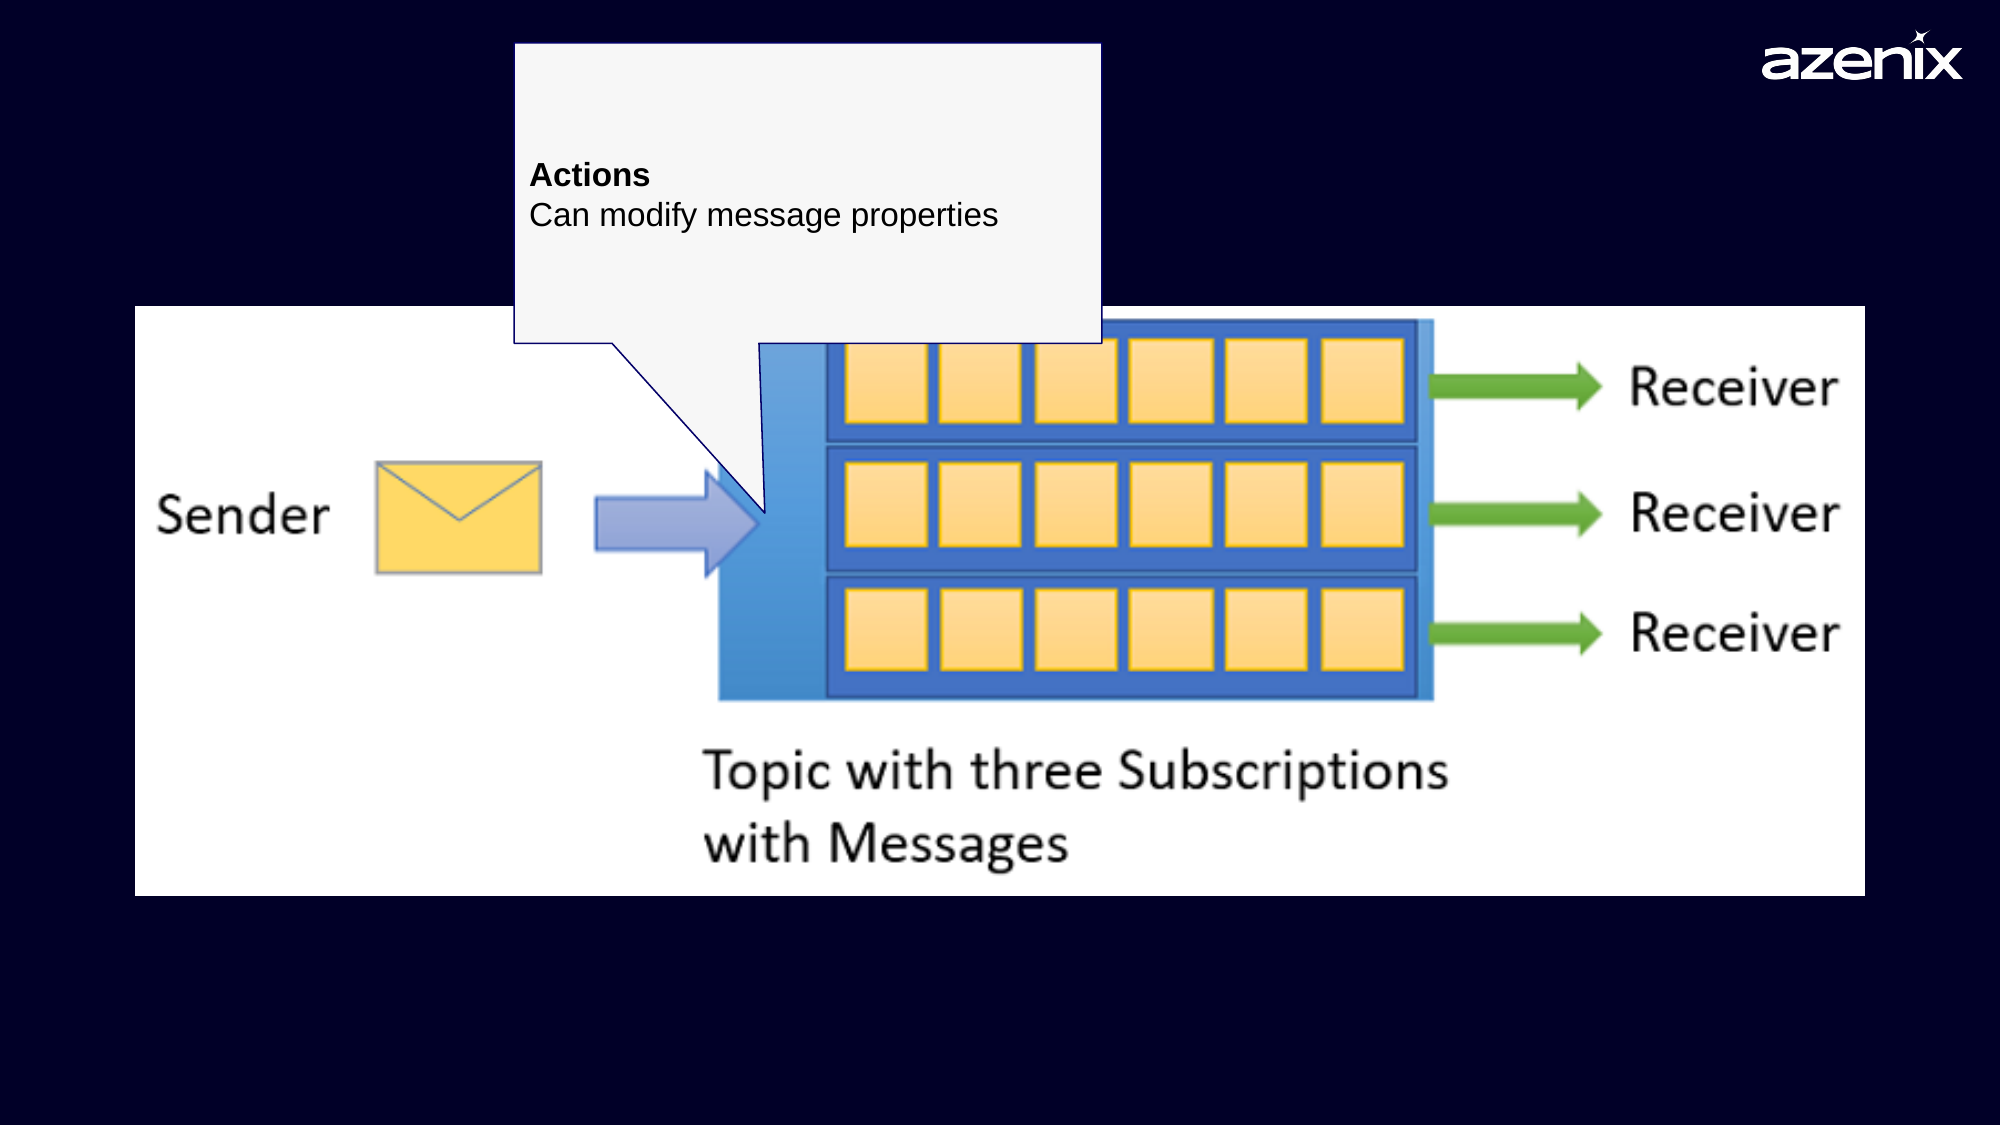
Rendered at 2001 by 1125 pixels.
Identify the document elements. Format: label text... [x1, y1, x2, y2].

text_box Actions Can modify message properties [514, 42, 1102, 303]
picture [1762, 29, 1963, 80]
picture [135, 305, 1865, 897]
